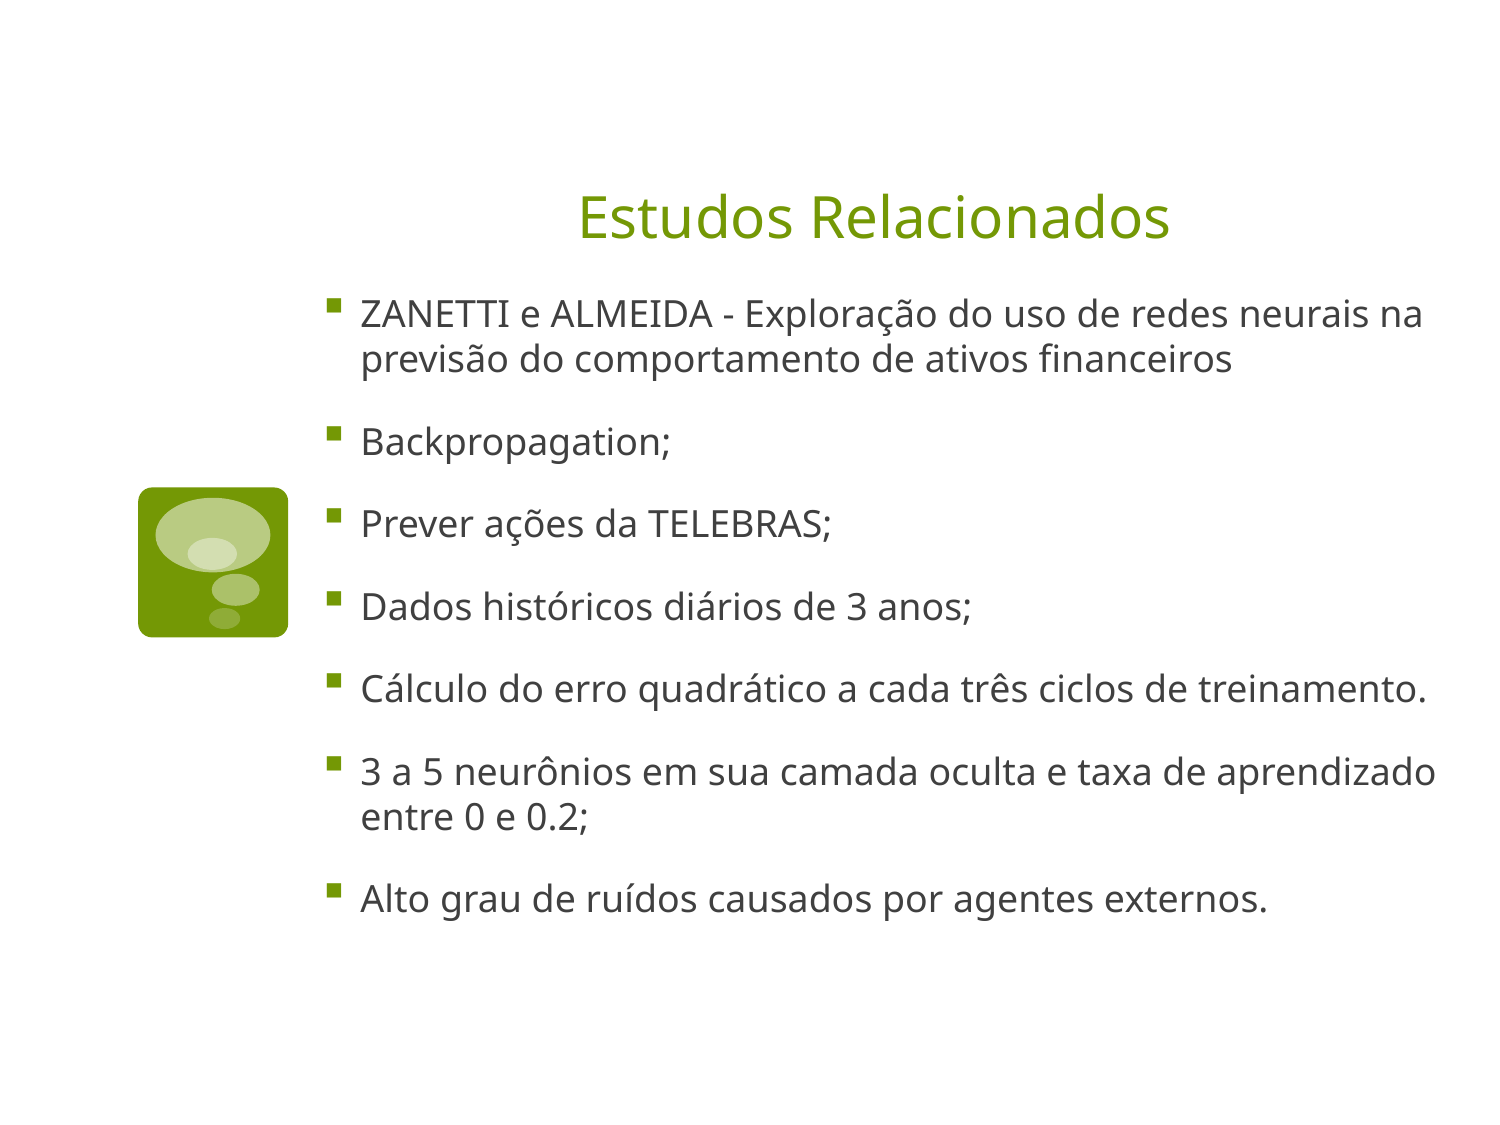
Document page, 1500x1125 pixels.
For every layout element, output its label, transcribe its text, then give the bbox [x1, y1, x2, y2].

title Estudos Relacionados [562, 112, 1375, 258]
list ZANETTI e ALMEIDA - Exploração do uso de redes neurais na previsão do comportamento de ativos financeiros Backpropagation; Prever ações da TELEBRAS; Dados históricos diários de 3 anos; Cálculo do erro quadrático a cada três ciclos de treinamento. 3 a 5 neurônios em sua camada oculta e taxa de aprendizado entre 0 e 0.2; Alto grau de ruídos causados por agentes externos. [307, 282, 1500, 1005]
